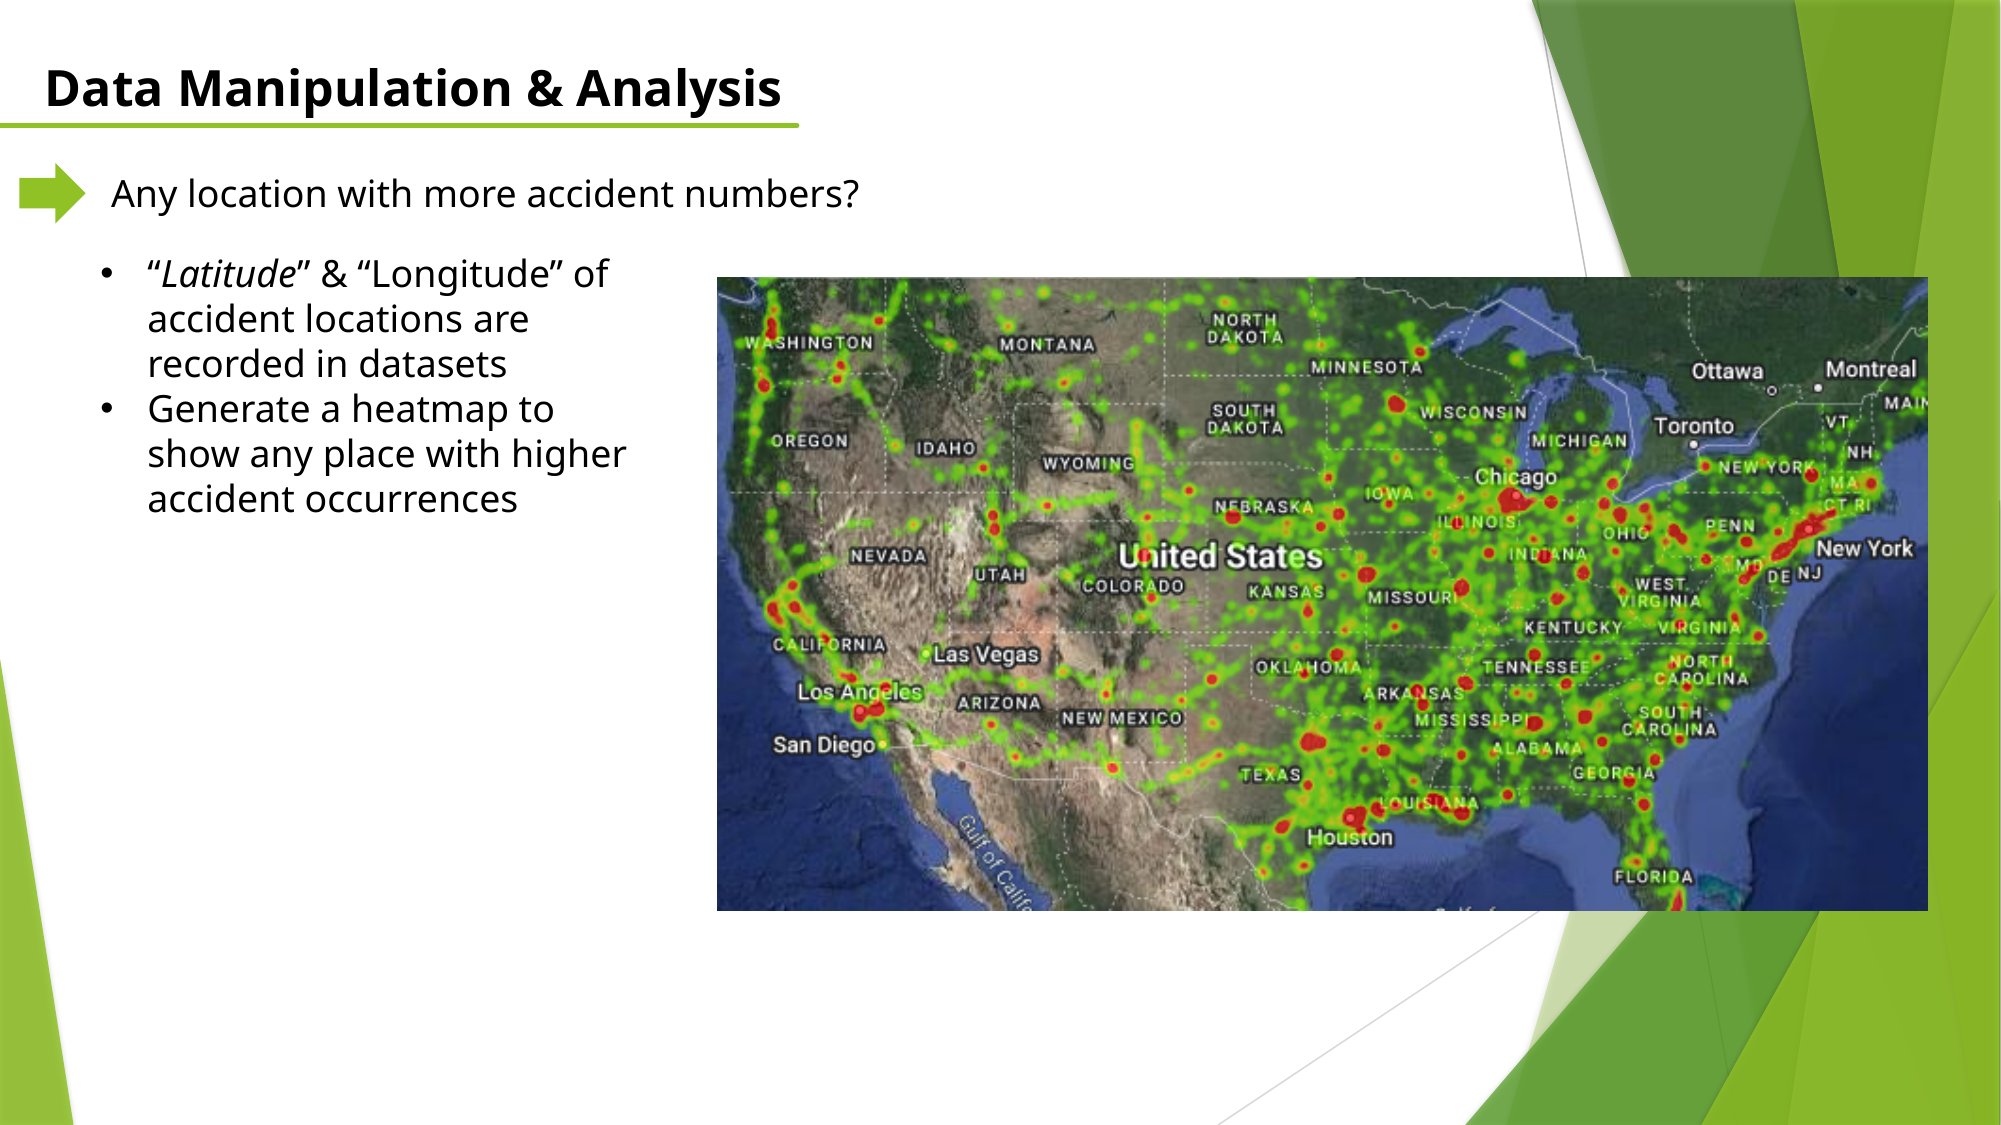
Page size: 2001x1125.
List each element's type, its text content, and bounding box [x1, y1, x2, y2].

text_box Data Manipulation & Analysis [30, 48, 925, 124]
picture [717, 277, 1928, 911]
text_box “Latitude” & “Longitude” of accident locations are recorded in datasets Generate a heatmap to show any place with higher accident occurrences [85, 242, 660, 662]
text_box Any location with more accident numbers? [96, 162, 1306, 223]
text_box [17, 161, 87, 225]
